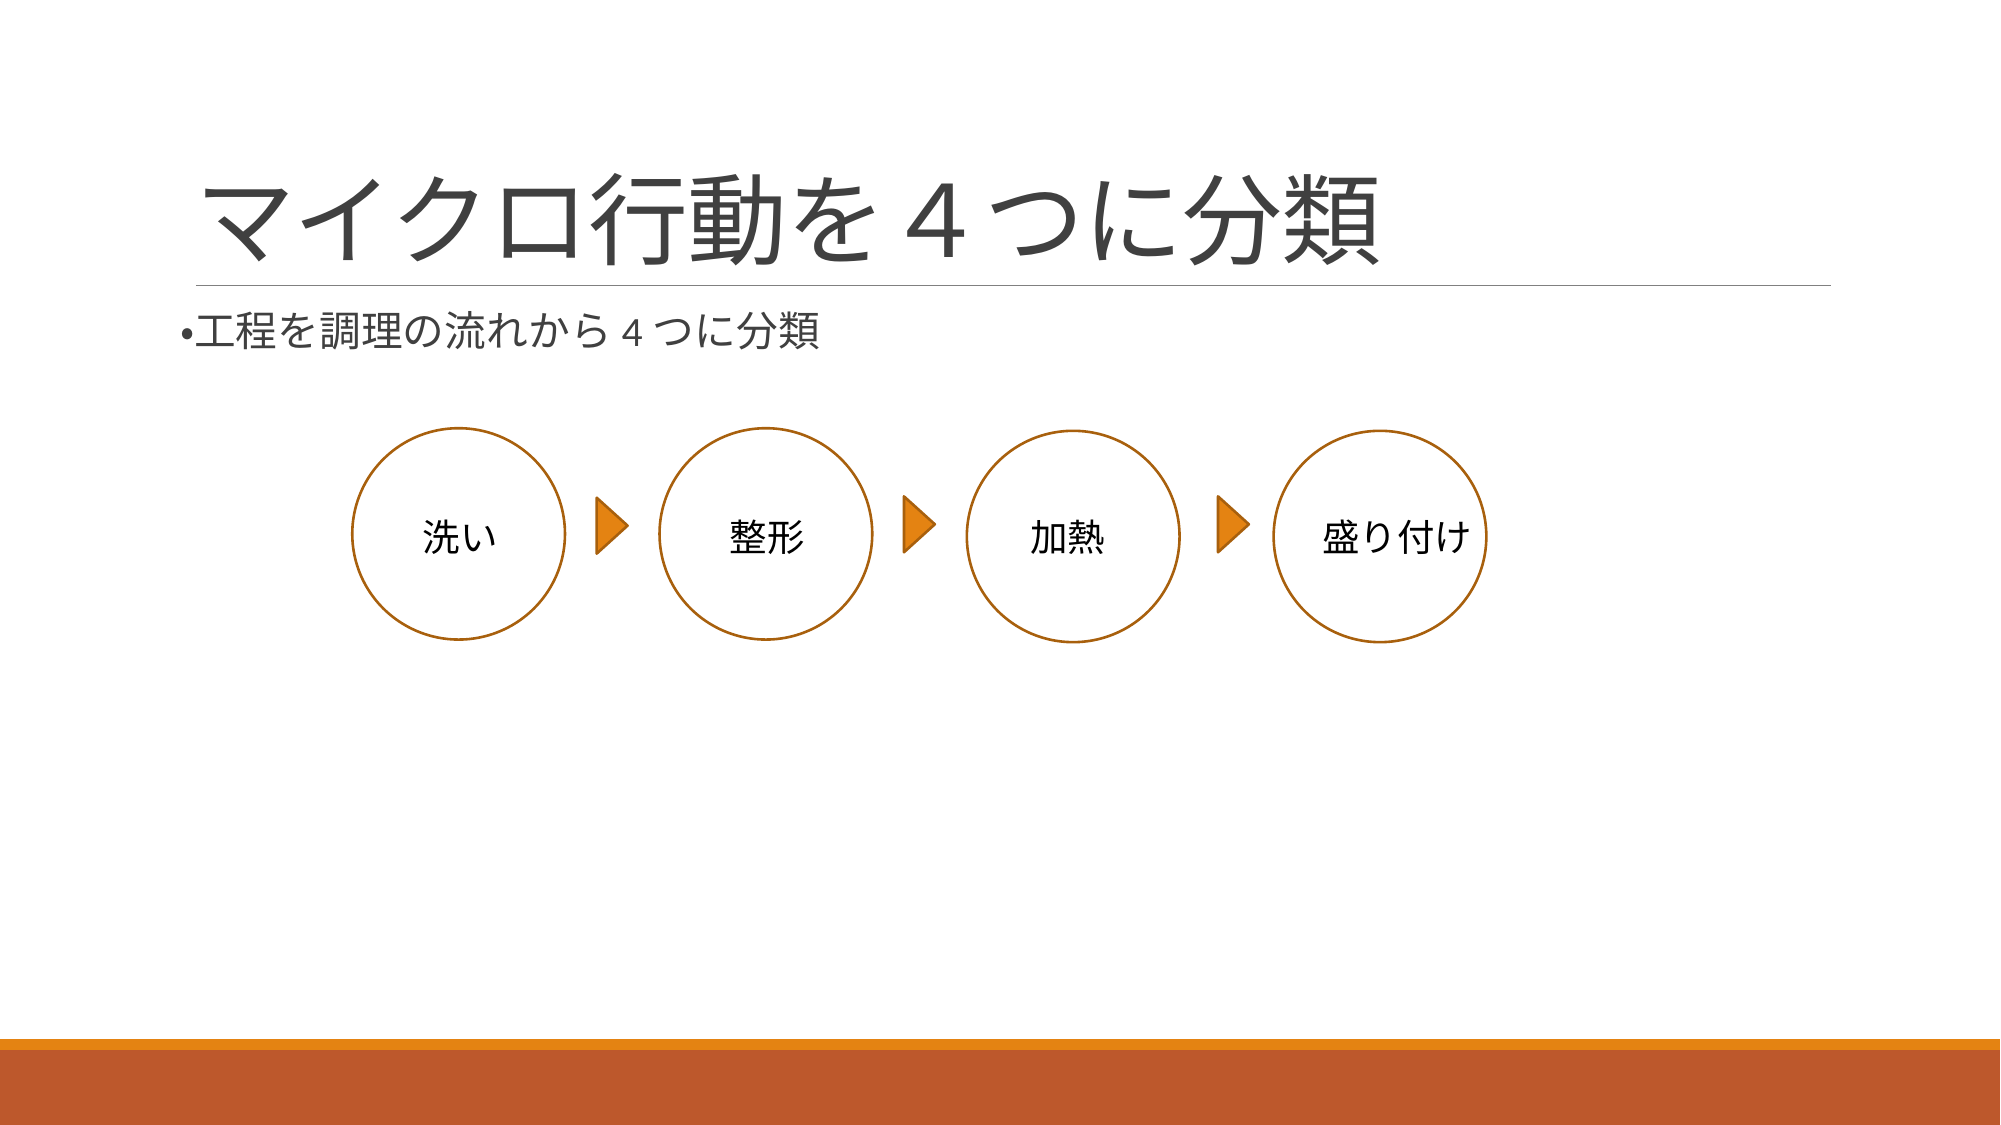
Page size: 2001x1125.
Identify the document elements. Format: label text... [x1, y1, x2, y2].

text_box 洗い [408, 506, 557, 566]
text_box [1216, 495, 1251, 554]
text_box [965, 429, 1181, 644]
title マイクロ行動を４つに分類 [180, 47, 1830, 285]
text_box [902, 495, 937, 554]
text_box 加熱 [1015, 506, 1158, 566]
list ・工程を調理の流れから4つに分類 [180, 302, 1830, 963]
text_box 整形 [714, 506, 857, 566]
text_box [595, 496, 629, 555]
text_box [1272, 429, 1484, 644]
text_box [658, 426, 874, 641]
text_box 盛り付け [1307, 506, 1492, 566]
text_box [350, 426, 567, 641]
